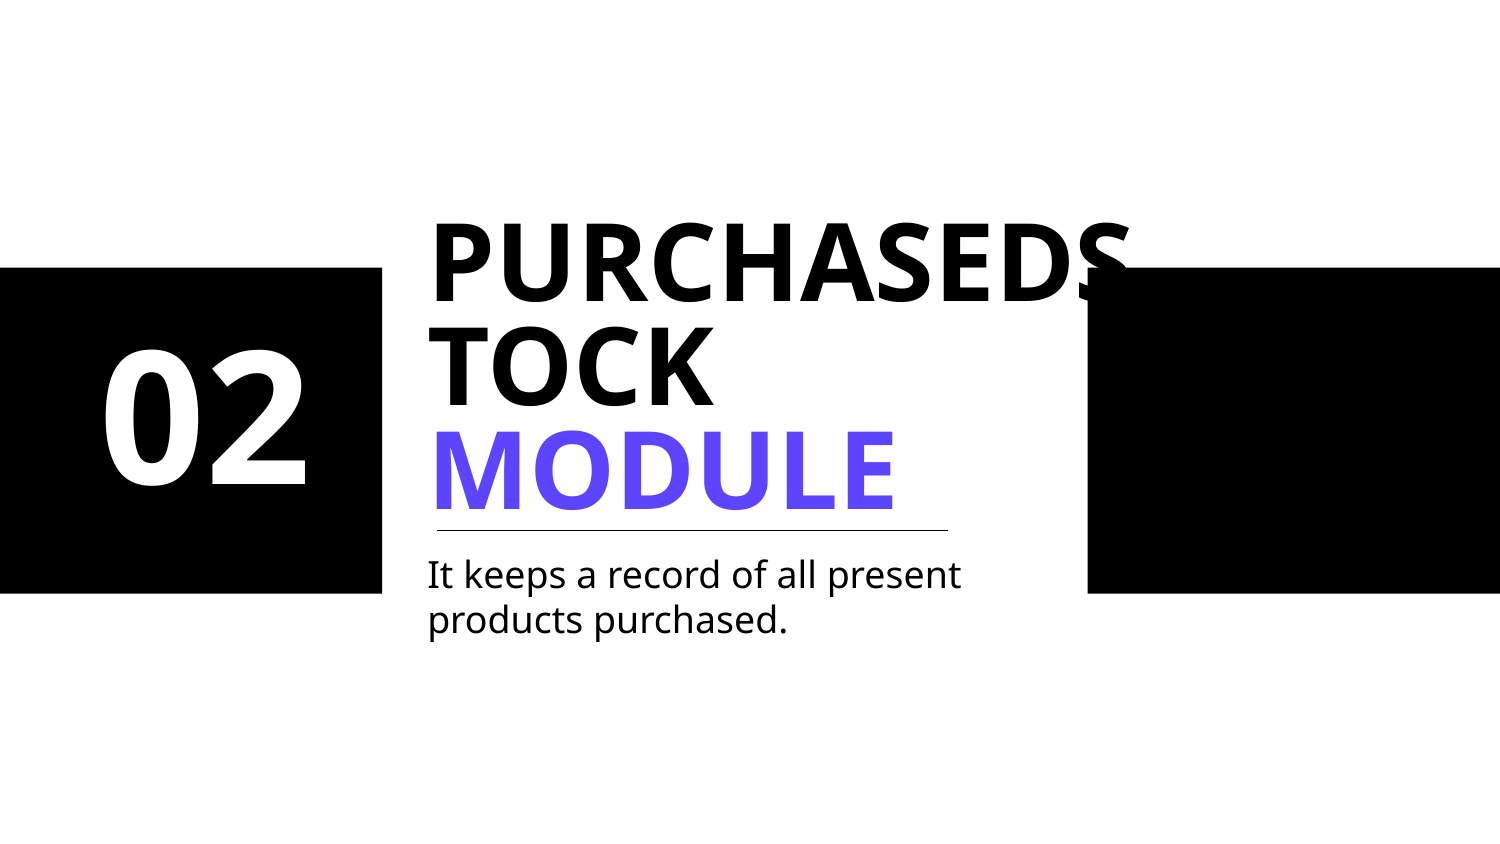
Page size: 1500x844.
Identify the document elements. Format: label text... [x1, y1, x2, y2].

title 02 [68, 327, 343, 535]
title PURCHASEDSTOCK MODULE [412, 327, 1152, 422]
subtitle It keeps a record of all present products purchased. [412, 536, 1010, 640]
